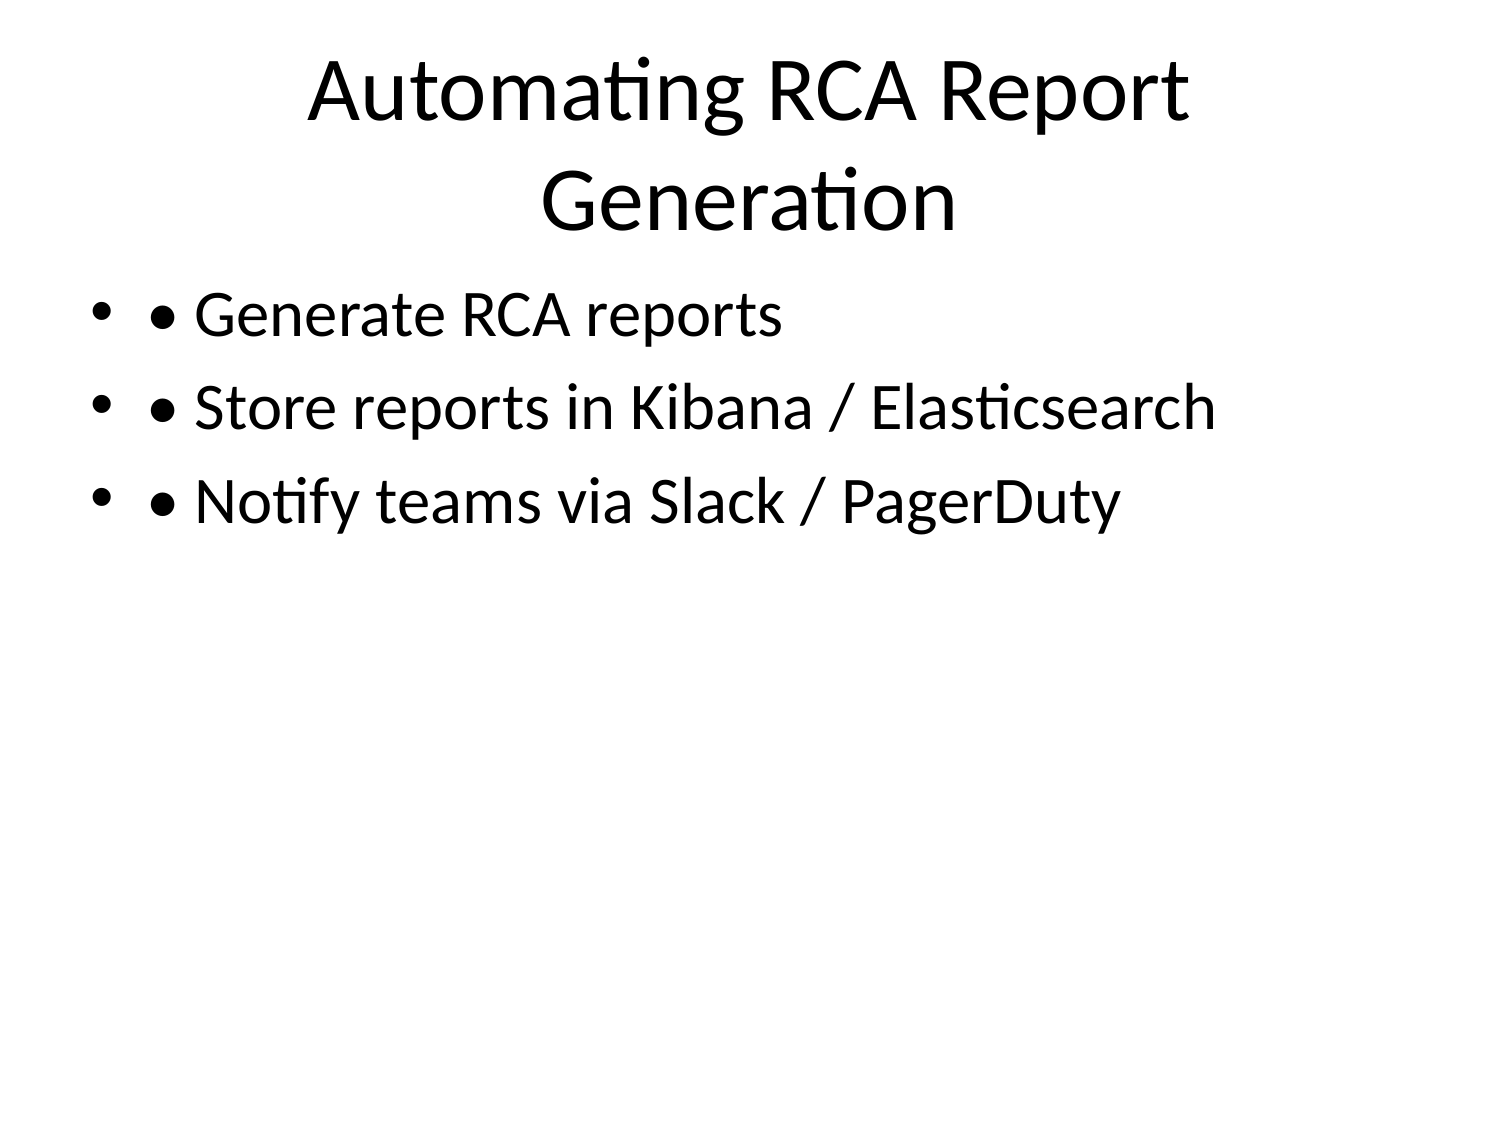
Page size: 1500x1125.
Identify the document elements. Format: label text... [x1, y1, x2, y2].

title Automating RCA Report Generation [75, 45, 1425, 233]
list • Generate RCA reports • Store reports in Kibana / Elasticsearch • Notify teams via Slack / PagerDuty [75, 262, 1425, 1005]
